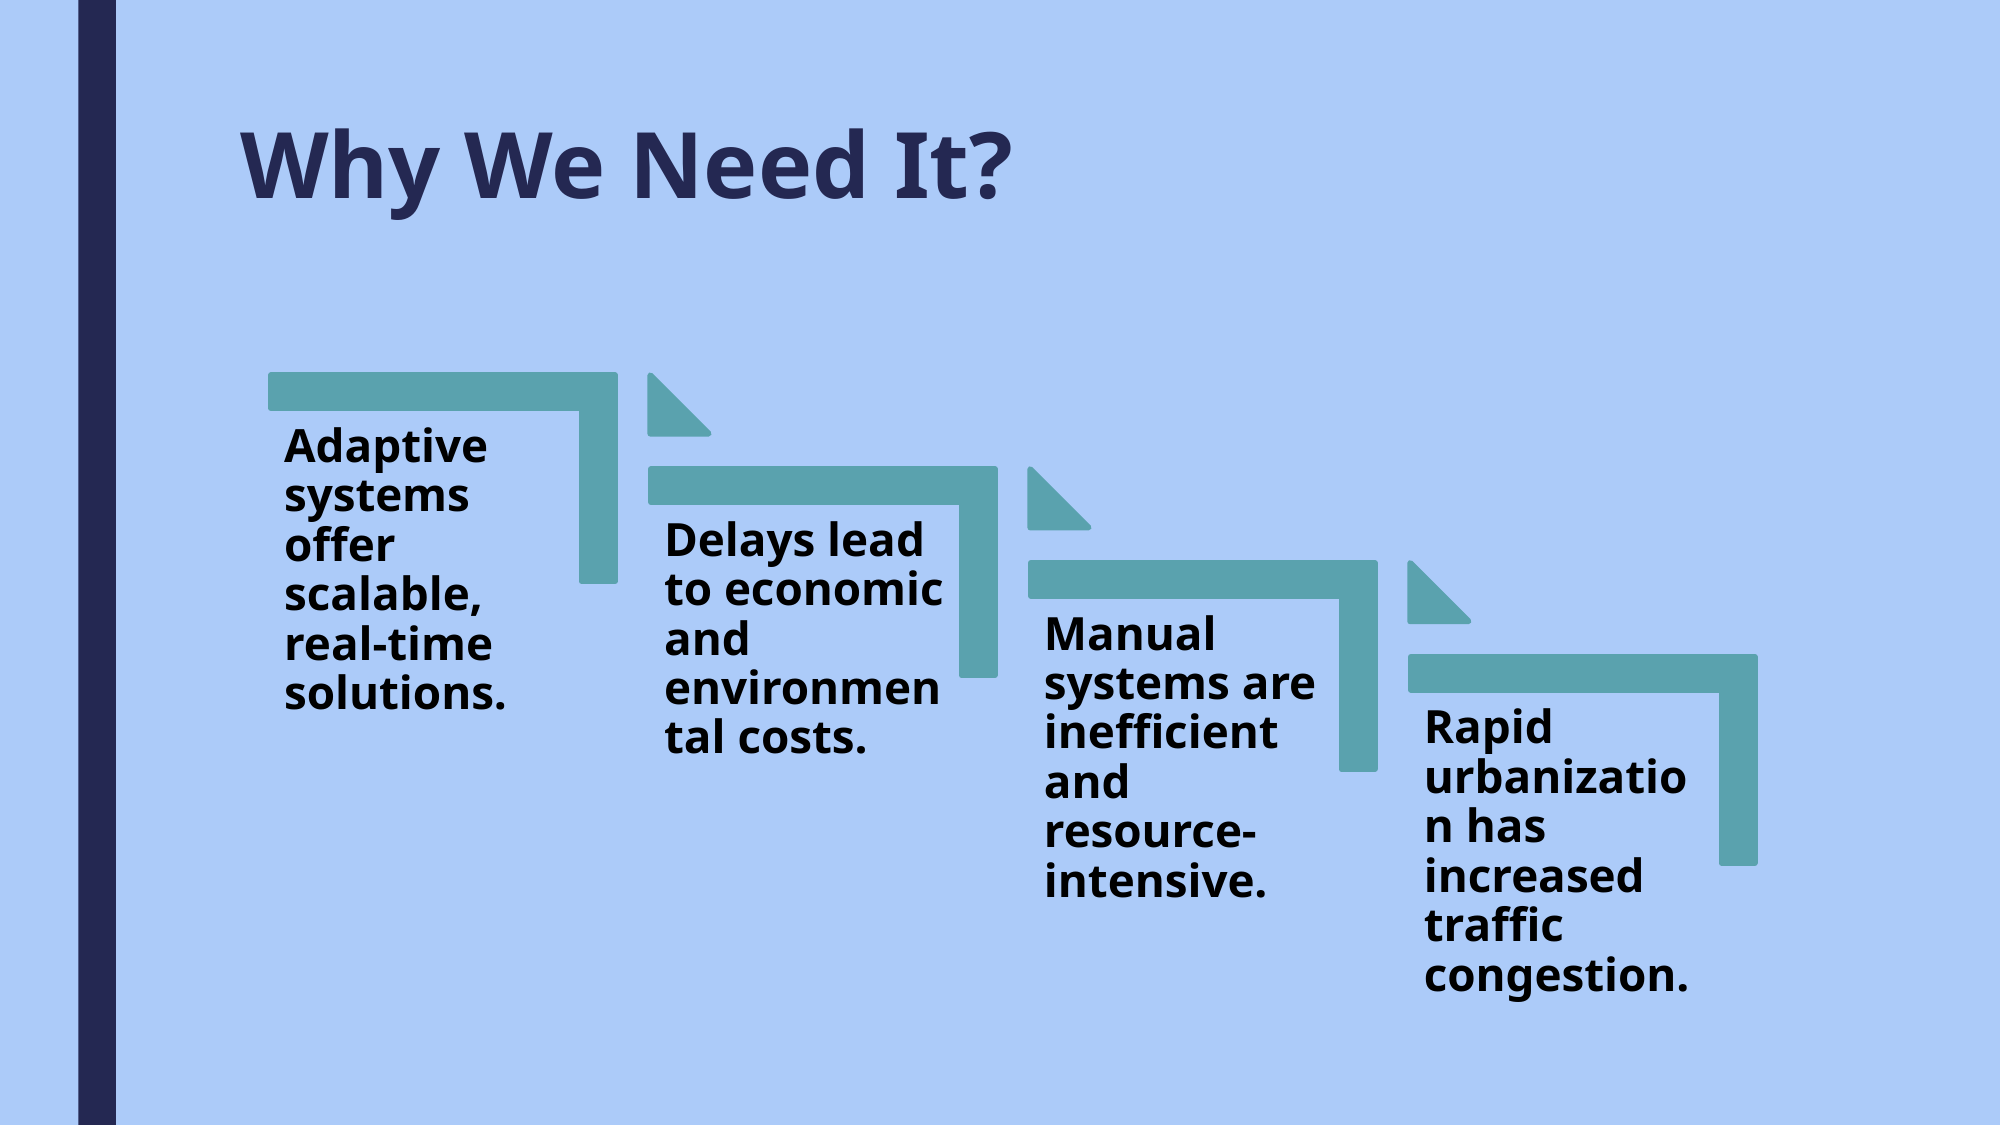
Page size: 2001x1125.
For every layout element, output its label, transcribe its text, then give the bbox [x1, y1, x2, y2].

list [224, 374, 1800, 963]
title Why We Need It? [225, 112, 1800, 357]
